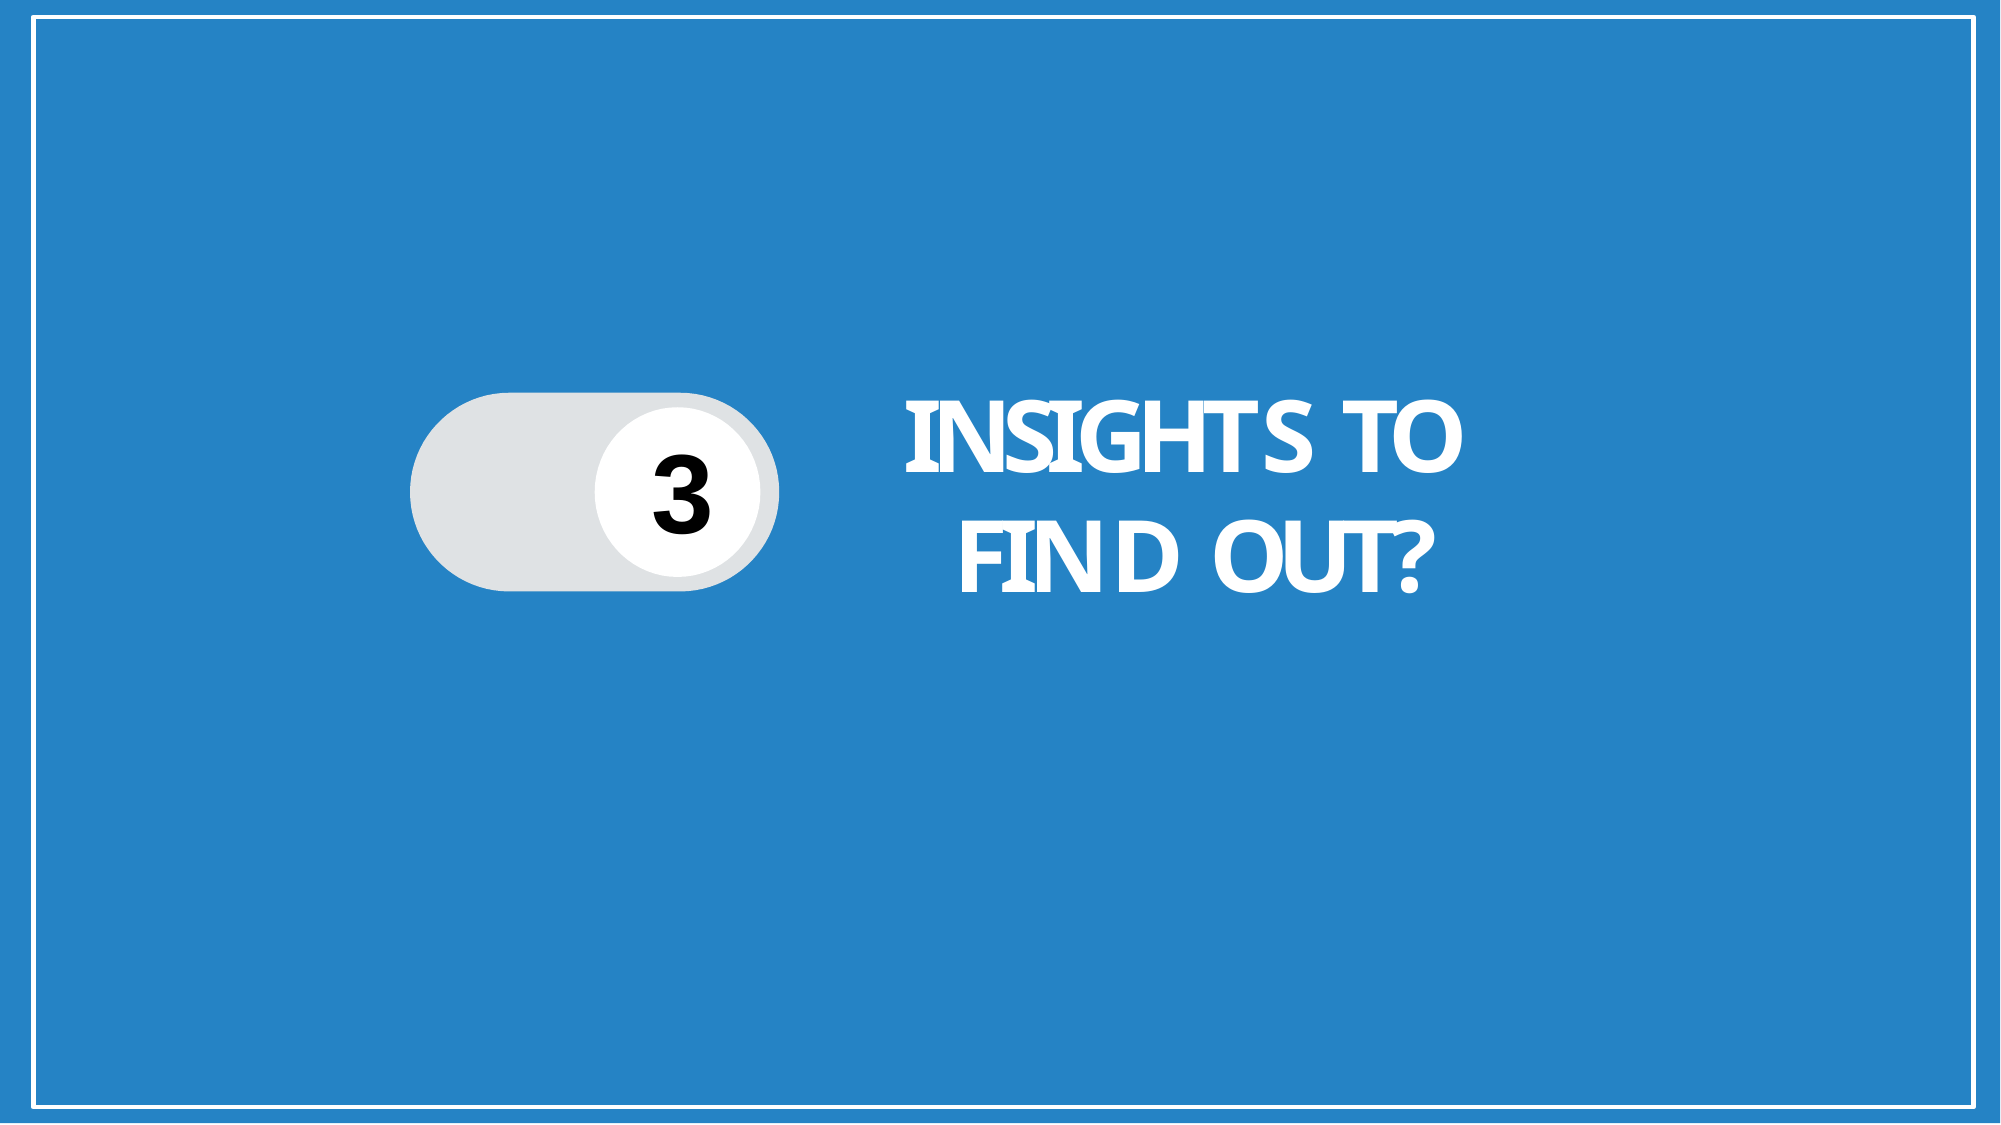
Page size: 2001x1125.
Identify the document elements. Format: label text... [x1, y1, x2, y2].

title INSIGHTS TO FIND OUT? [901, 370, 1513, 613]
text_box [33, 16, 1974, 1108]
